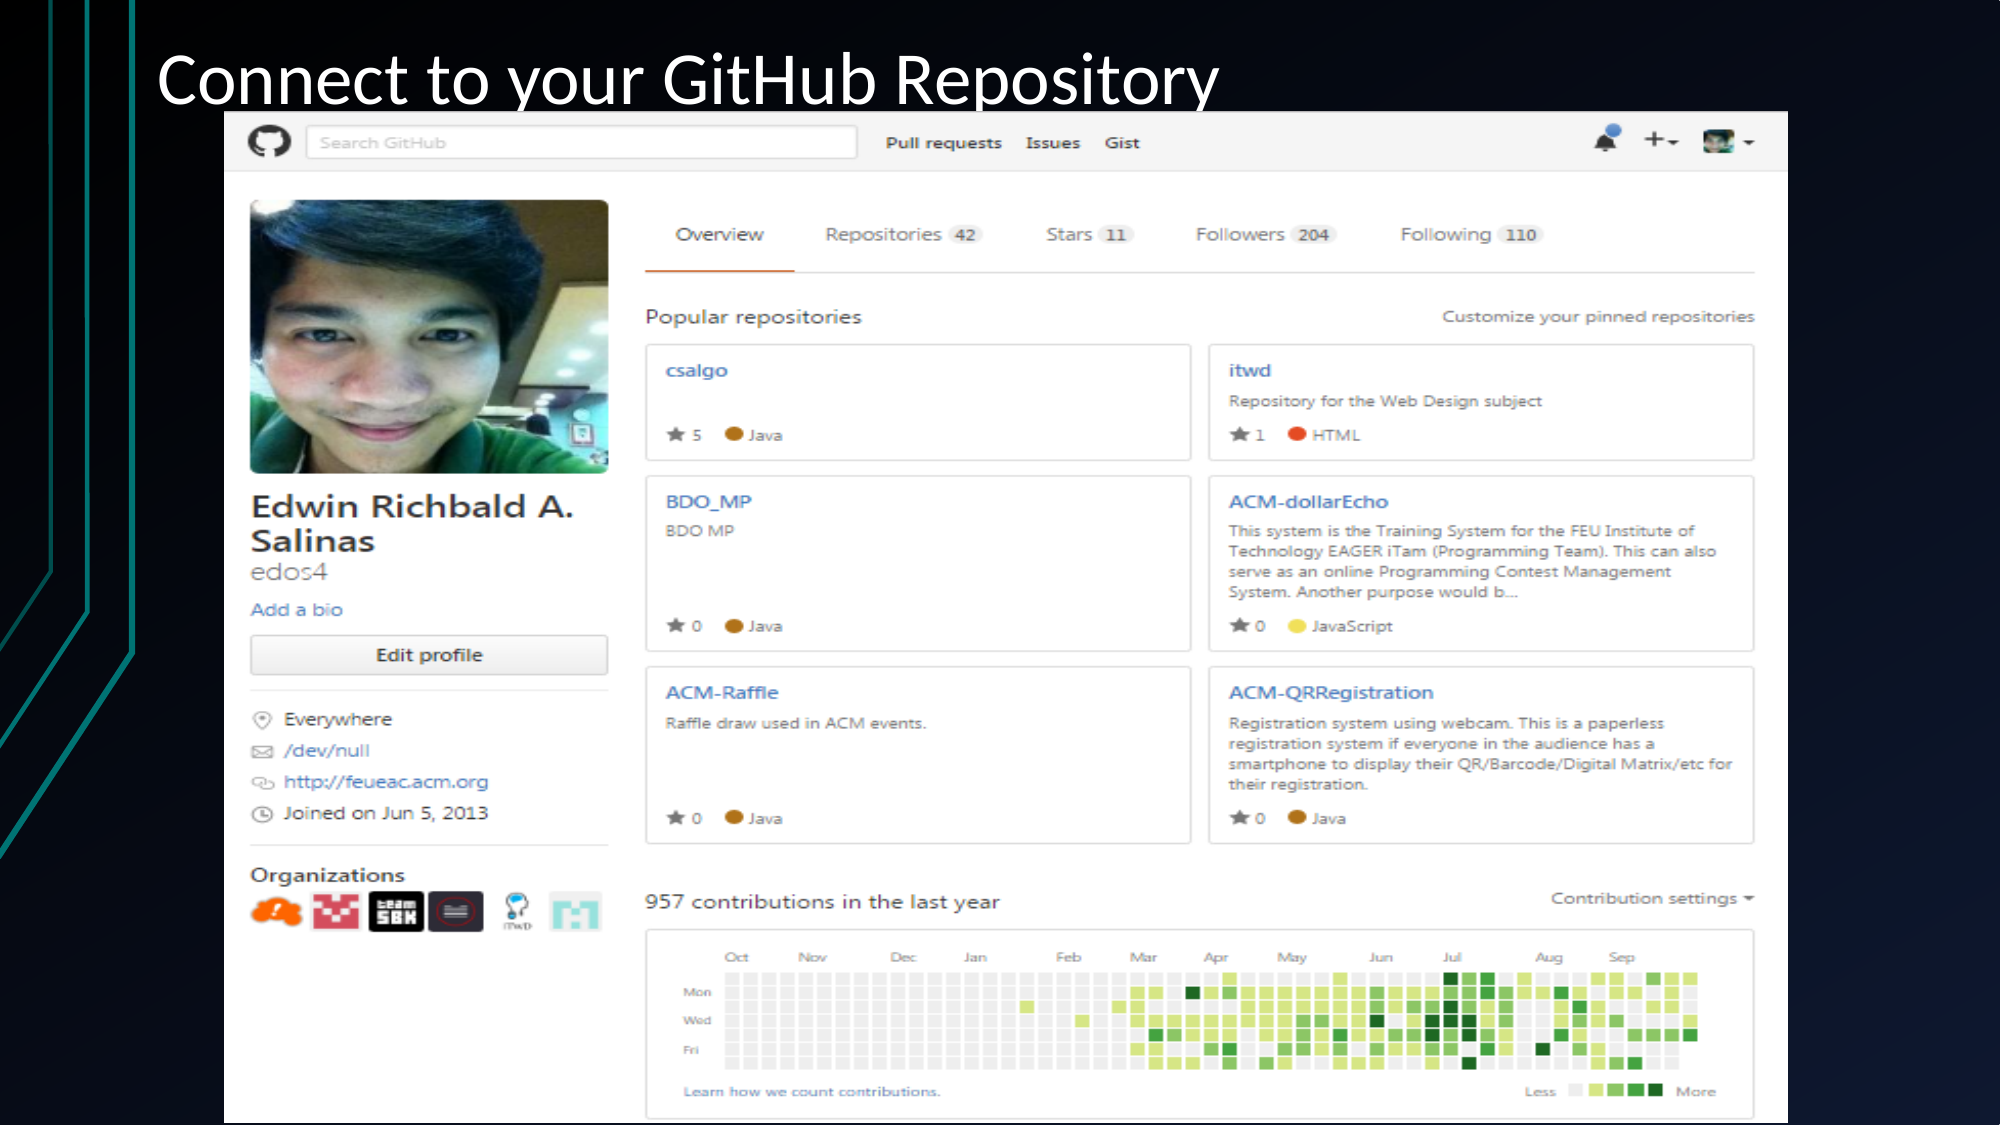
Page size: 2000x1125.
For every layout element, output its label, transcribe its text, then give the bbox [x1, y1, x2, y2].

picture [224, 110, 1788, 1123]
title Connect to your GitHub Repository [137, 25, 1837, 131]
